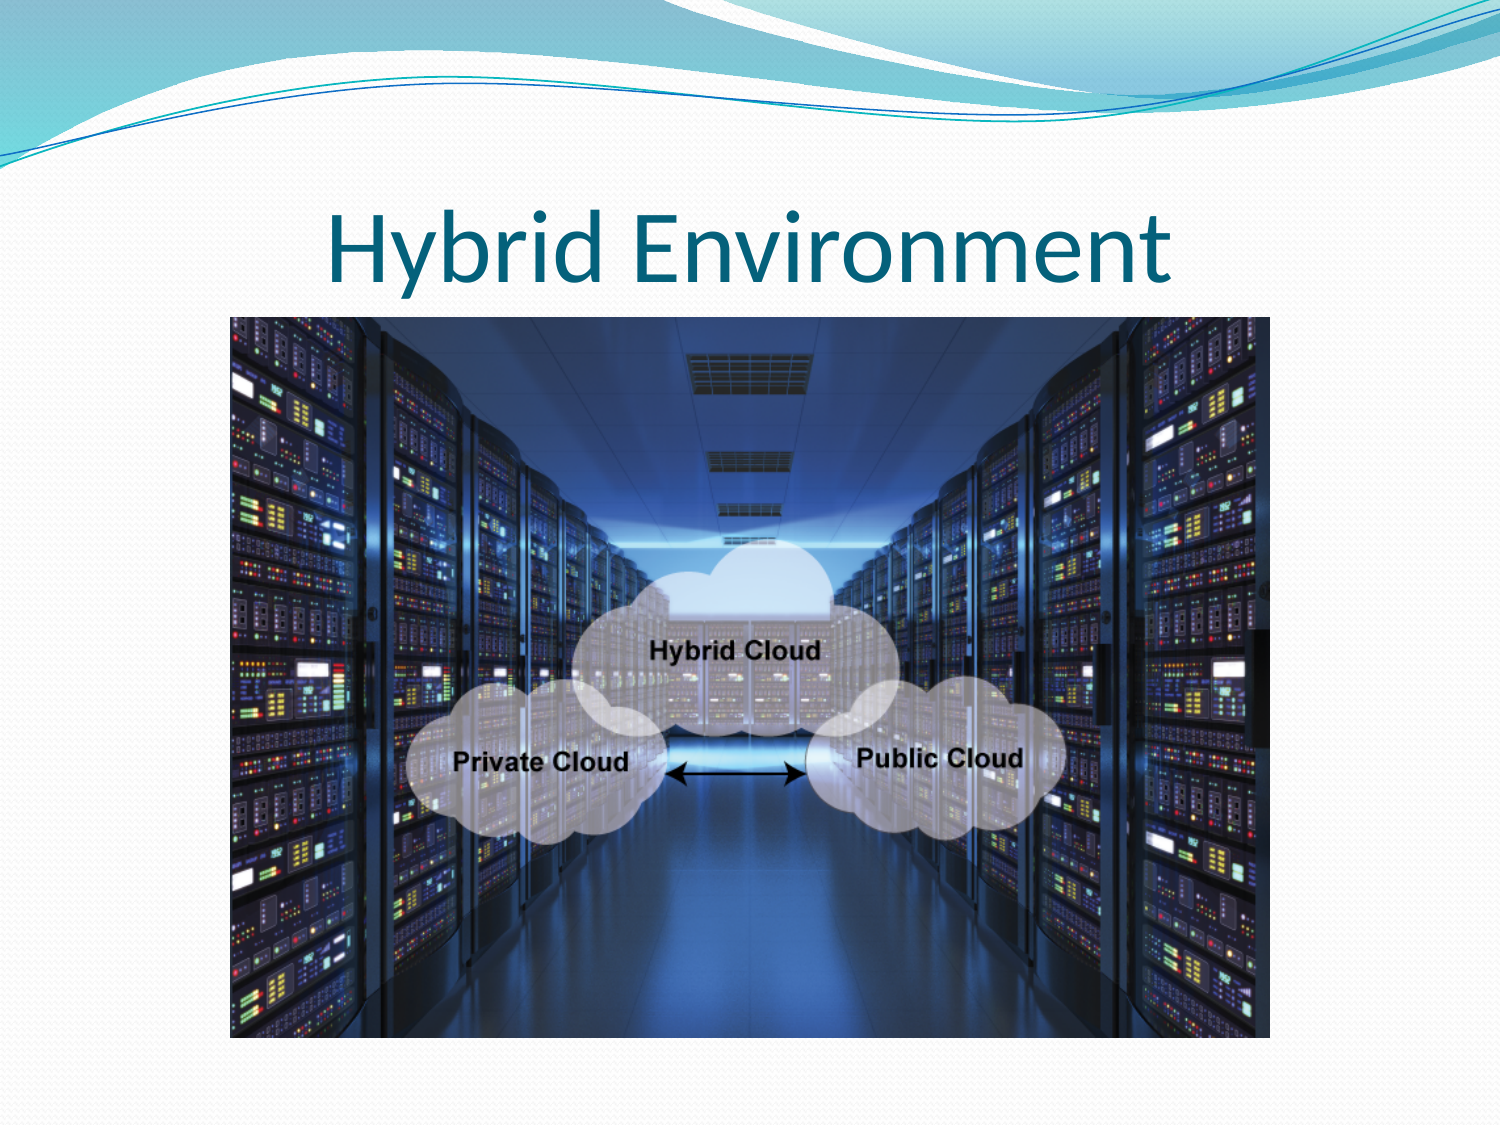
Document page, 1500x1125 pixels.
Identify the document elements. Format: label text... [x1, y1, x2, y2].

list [230, 317, 1270, 1038]
title Hybrid Environment [75, 115, 1425, 303]
